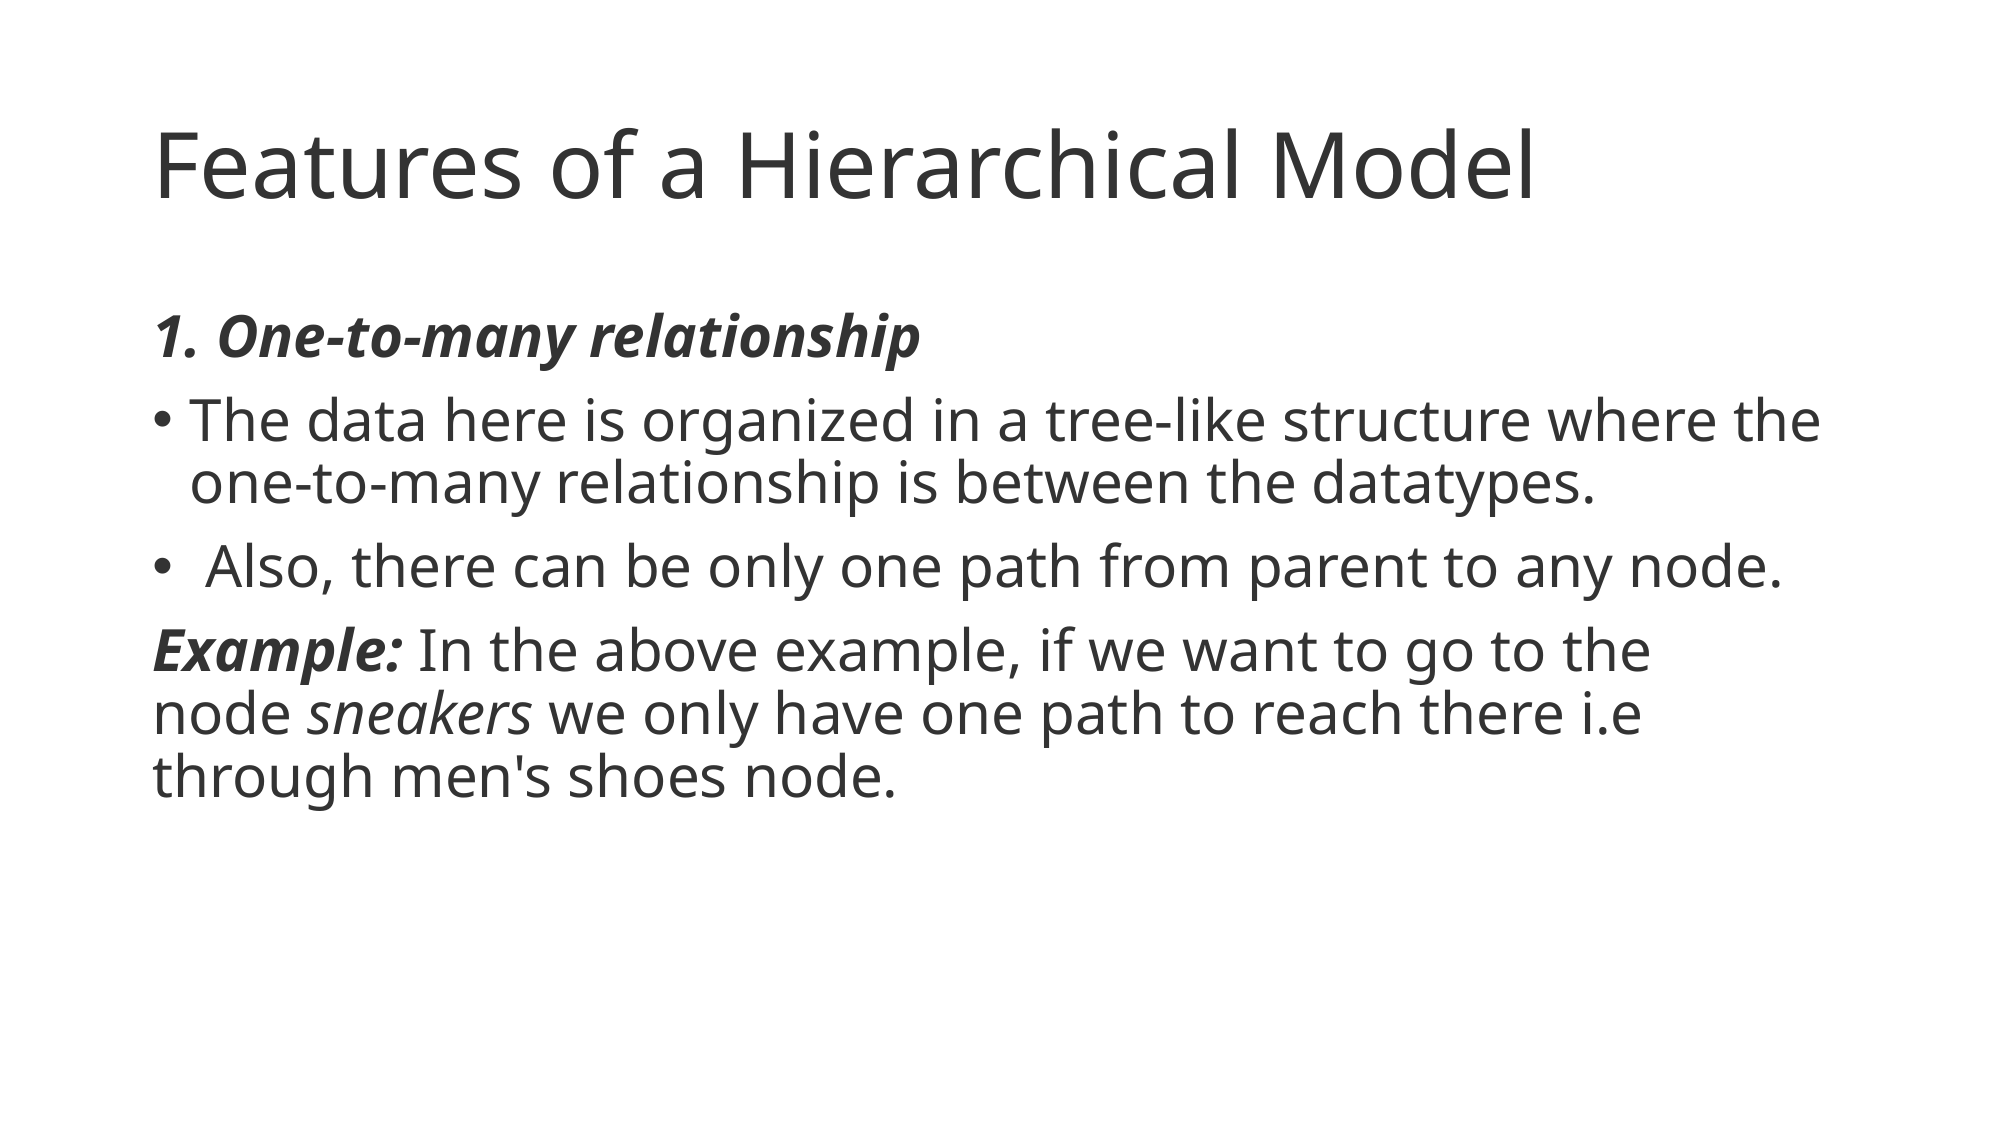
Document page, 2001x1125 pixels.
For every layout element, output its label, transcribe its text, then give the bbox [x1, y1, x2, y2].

title Features of a Hierarchical Model [137, 59, 1863, 278]
list 1. One-to-many relationship The data here is organized in a tree-like structure where the one-to-many relationship is between the datatypes. Also, there can be only one path from parent to any node. Example: In the above example, if we want to go to the node sneakers we only have one path to reach there i.e through men's shoes node. [137, 299, 1863, 1014]
